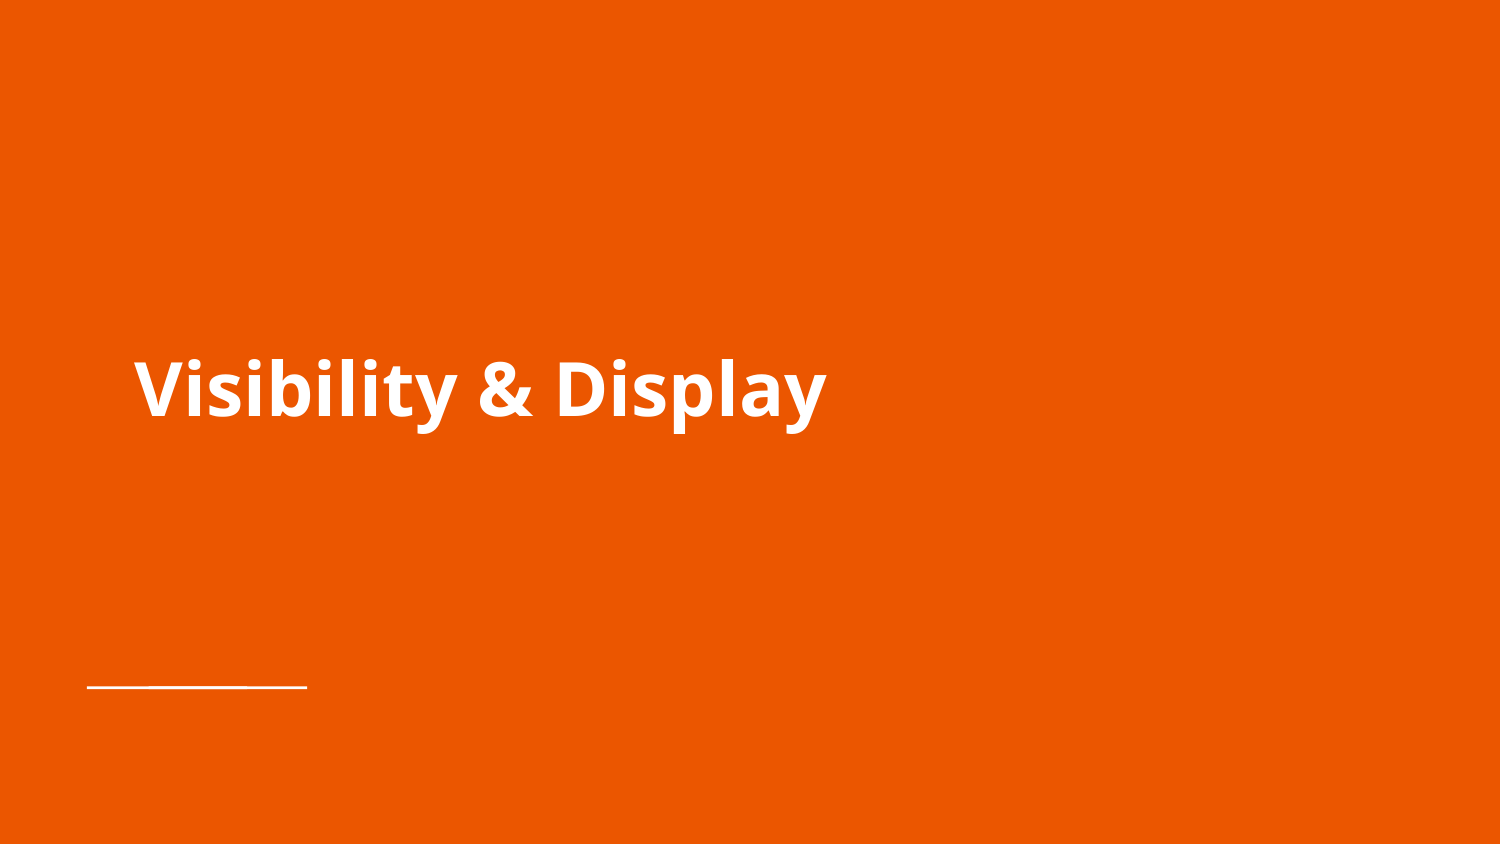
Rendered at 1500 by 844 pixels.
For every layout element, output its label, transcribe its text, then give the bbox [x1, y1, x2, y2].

title Visibility & Display [119, 141, 1272, 632]
